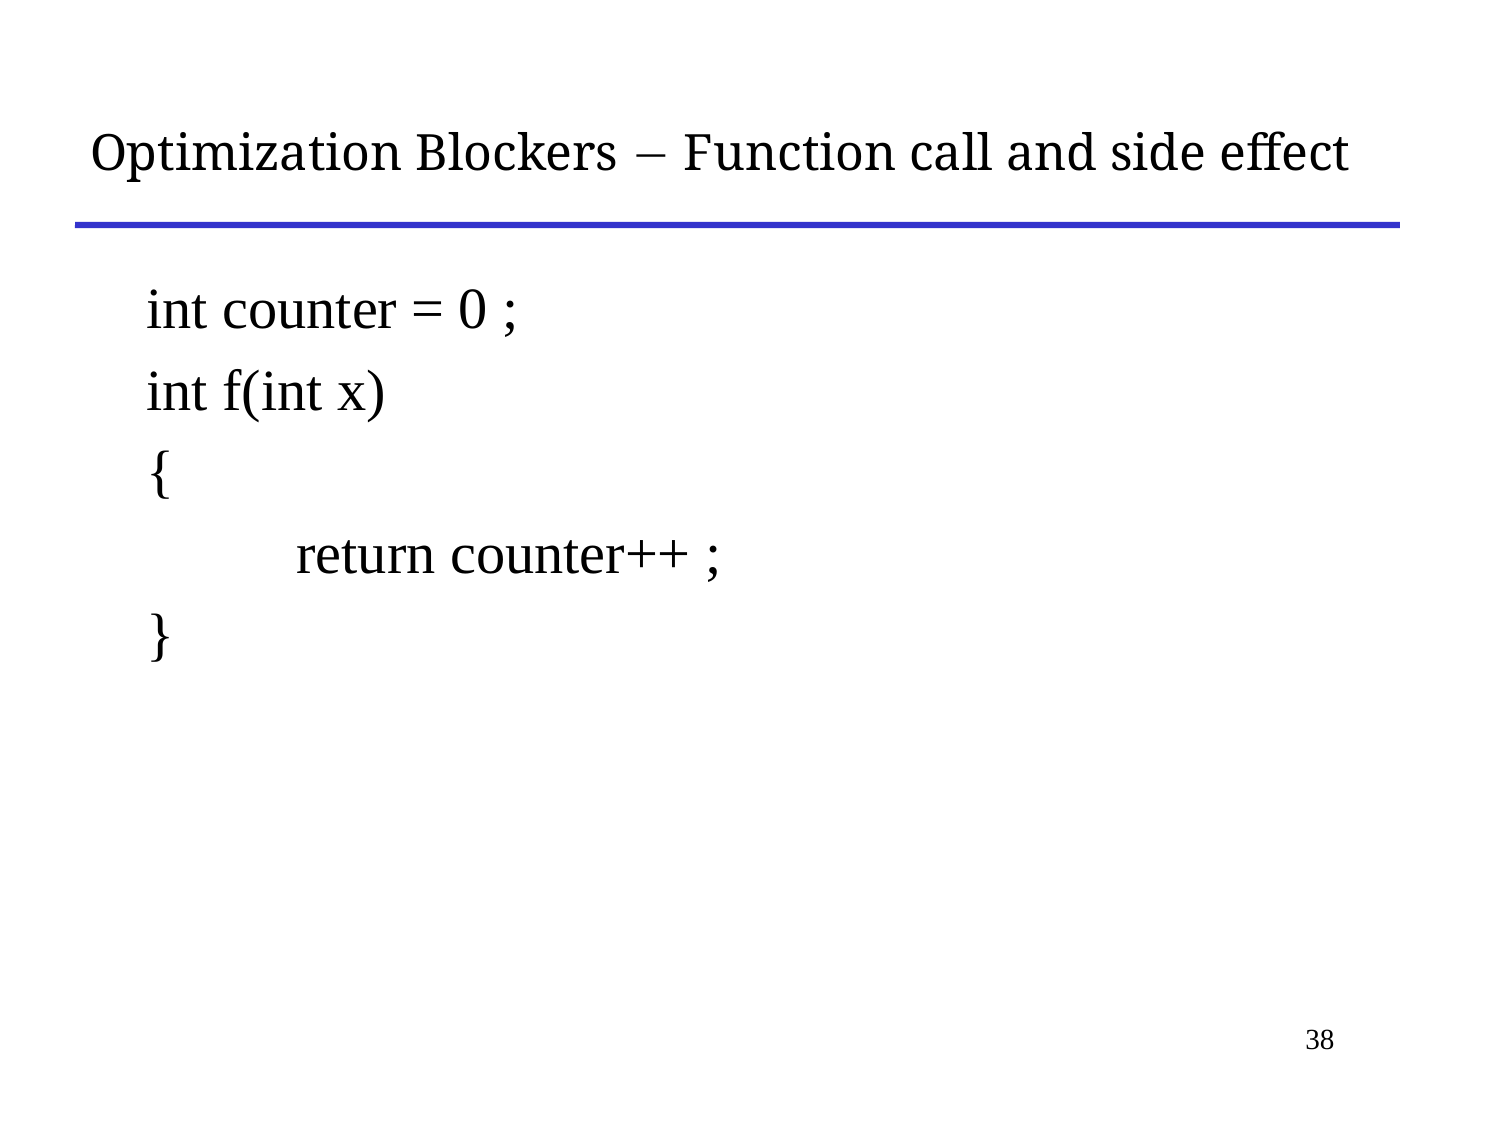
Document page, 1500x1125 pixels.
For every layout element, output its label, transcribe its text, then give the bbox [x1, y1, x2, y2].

list int counter = 0 ; int f(int x) { return counter++ ; } [75, 262, 1438, 988]
slide_number 38 [1137, 1012, 1351, 1088]
title Optimization Blockers  Function call and side effect [75, 75, 1400, 225]
